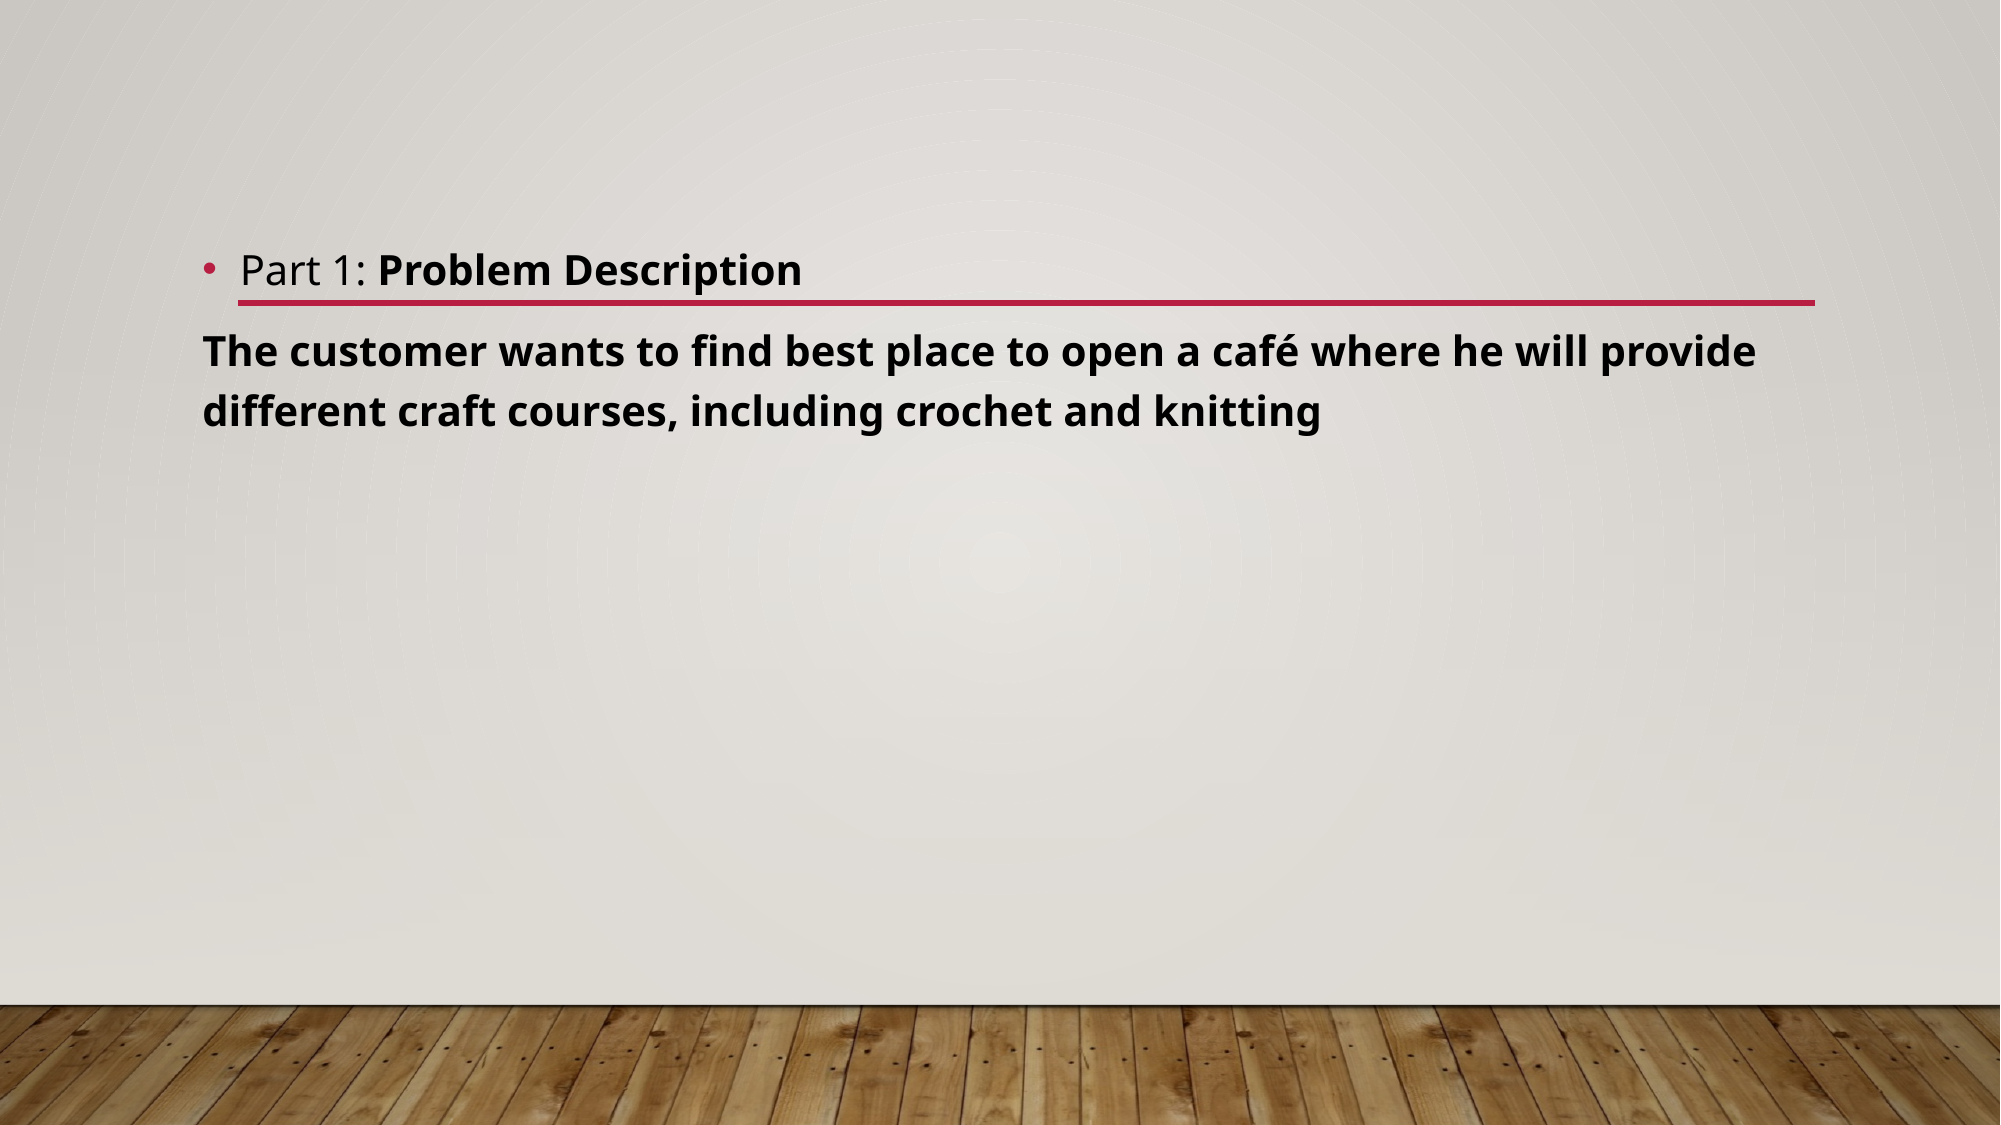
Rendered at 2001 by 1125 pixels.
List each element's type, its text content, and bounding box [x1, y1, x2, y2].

list Part 1: Problem Description The customer wants to find best place to open a café where he will provide different craft courses, including crochet and knitting [187, 226, 1813, 950]
picture [0, 1005, 2000, 1125]
